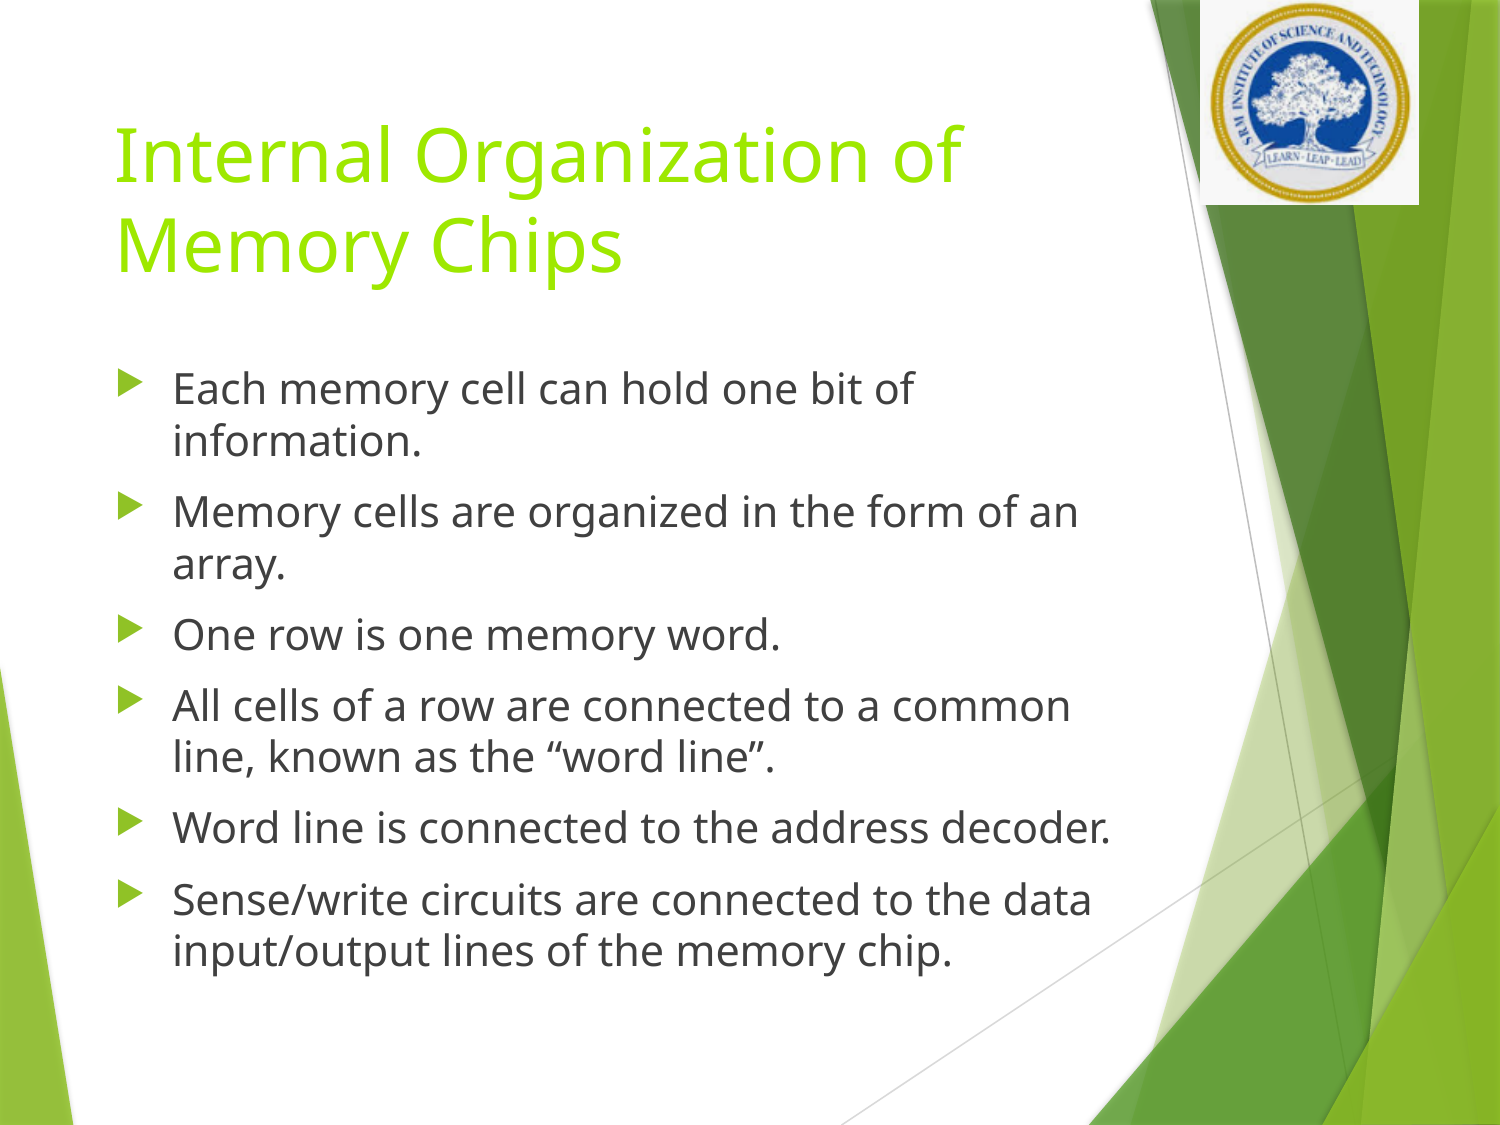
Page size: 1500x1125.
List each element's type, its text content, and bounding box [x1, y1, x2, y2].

picture [1199, 0, 1420, 206]
list Each memory cell can hold one bit of information. Memory cells are organized in the form of an array. One row is one memory word. All cells of a row are connected to a common line, known as the “word line”. Word line is connected to the address decoder. Sense/write circuits are connected to the data input/output lines of the memory chip. [99, 354, 1142, 992]
title Internal Organization of Memory Chips [99, 99, 1142, 317]
